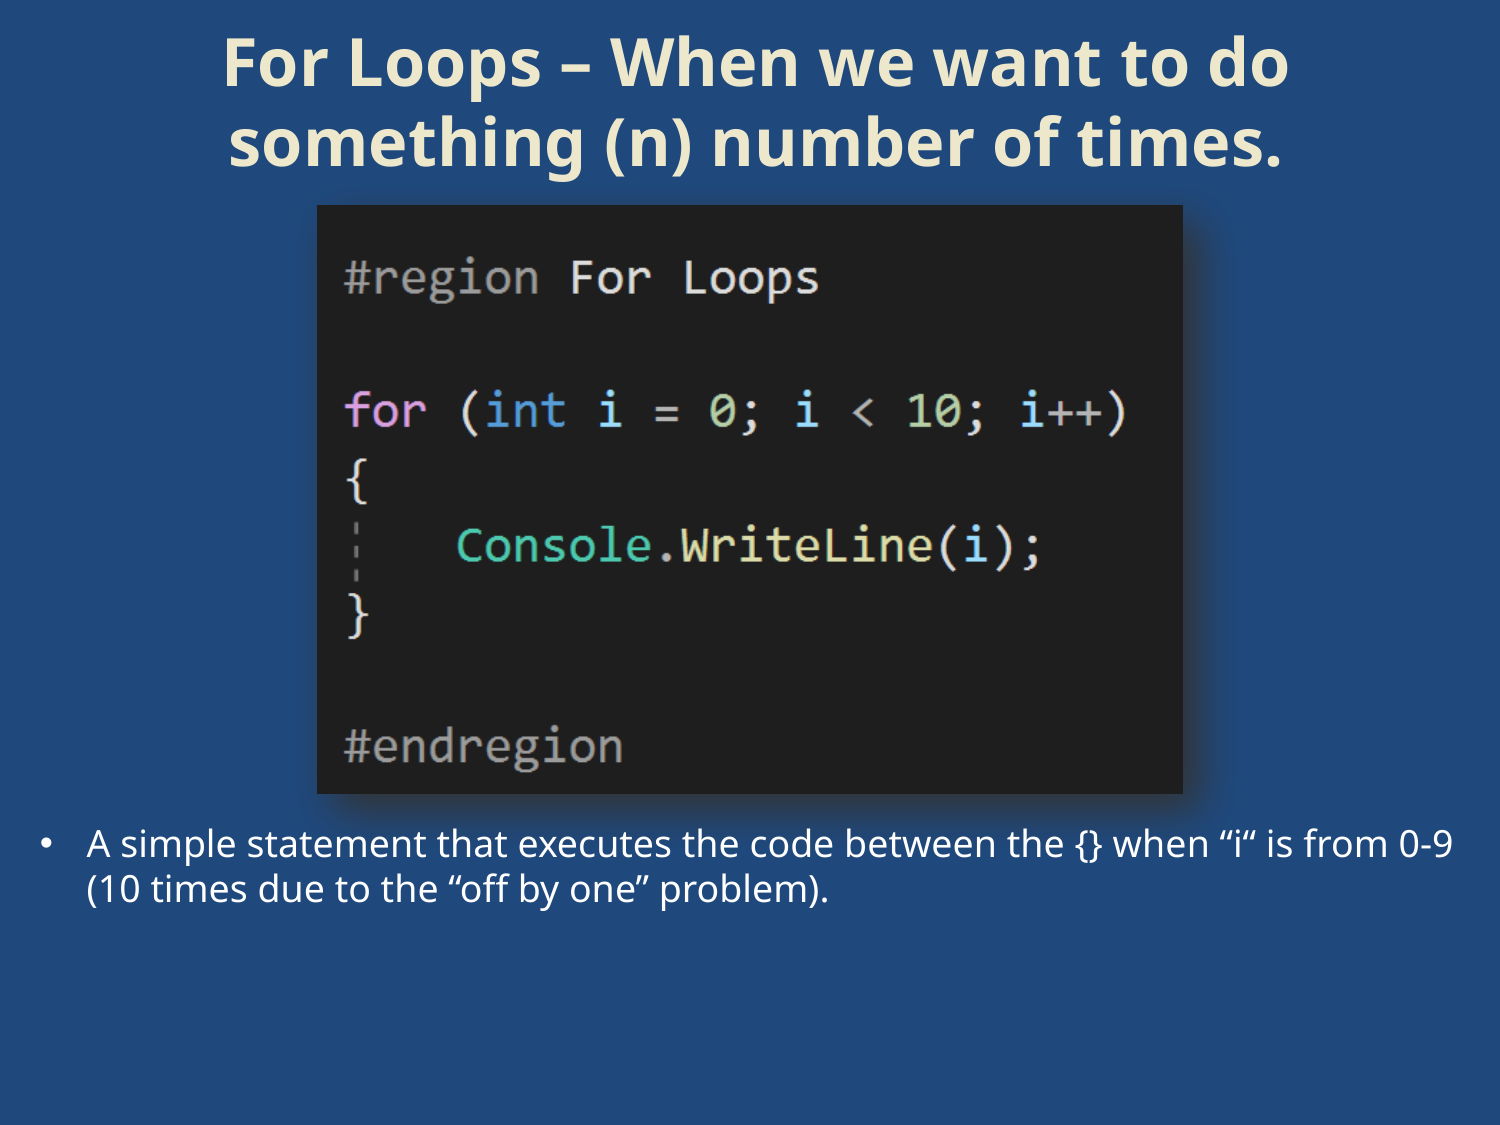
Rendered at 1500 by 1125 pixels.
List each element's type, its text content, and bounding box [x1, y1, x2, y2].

title For Loops – When we want to do something (n) number of times. [50, 24, 1463, 175]
picture [316, 205, 1183, 795]
text_box A simple statement that executes the code between the {} when “i“ is from 0-9 (10 times due to the “off by one” problem). [24, 812, 1475, 918]
